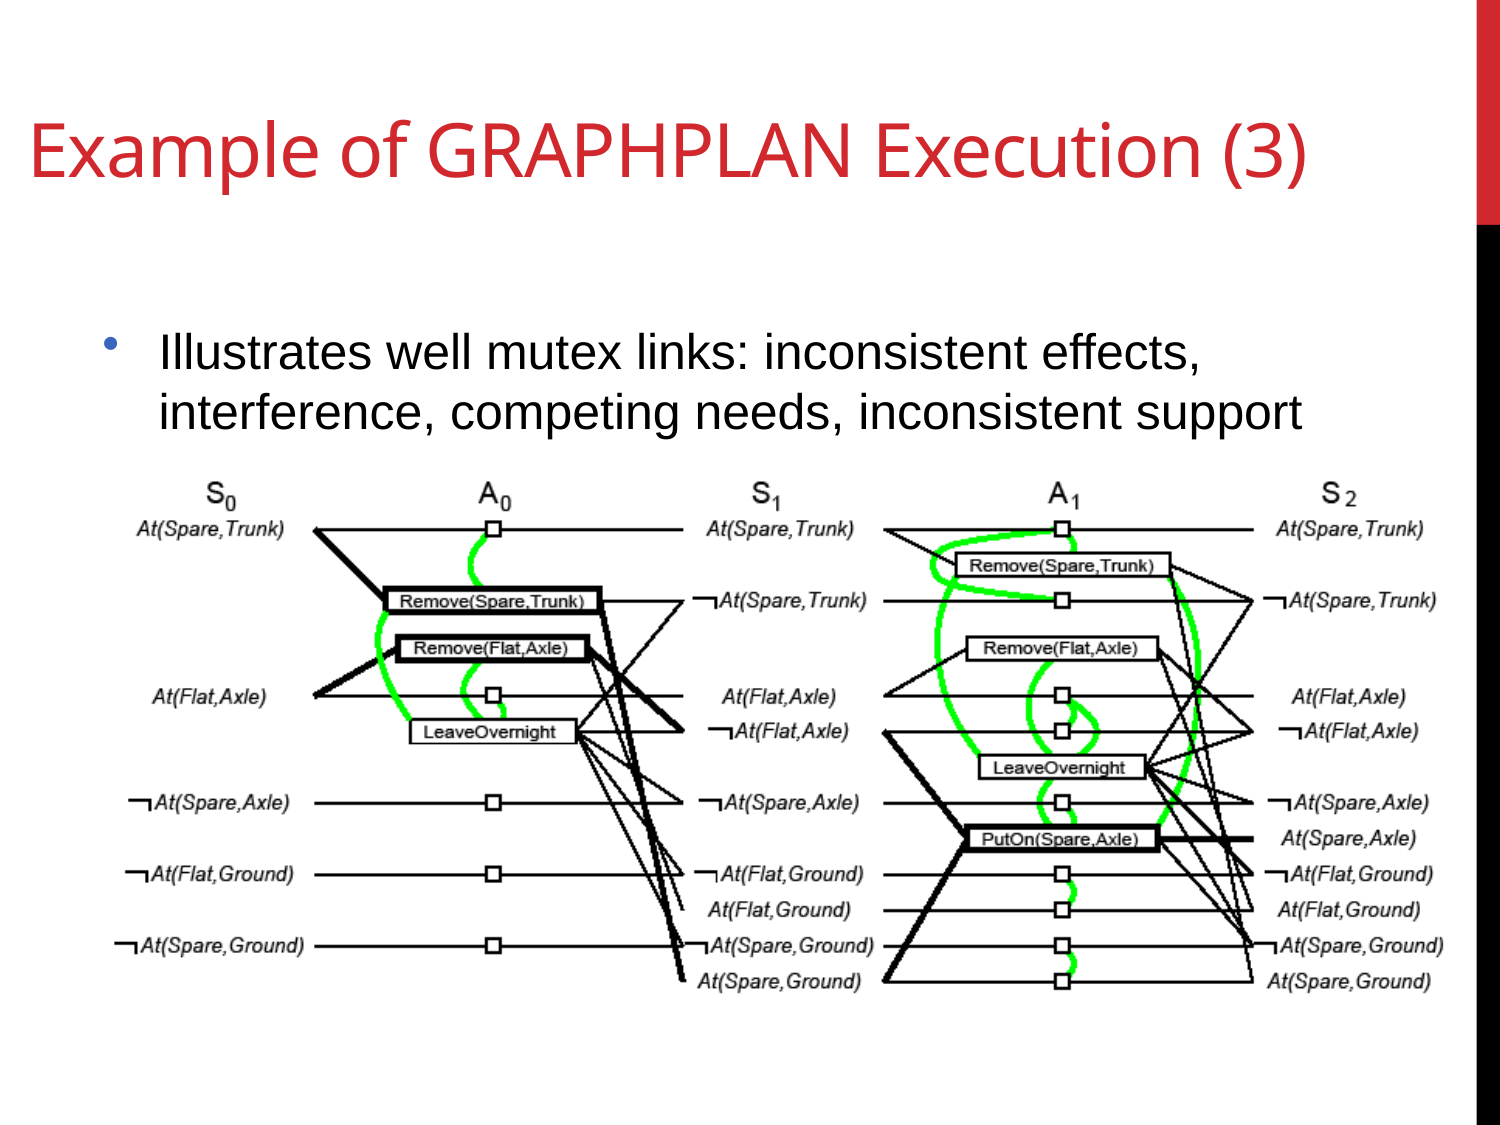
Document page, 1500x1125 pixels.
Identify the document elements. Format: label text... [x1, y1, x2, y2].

text_box Illustrates well mutex links: inconsistent effects, interference, competing needs, inconsistent support [87, 312, 1425, 505]
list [112, 474, 1451, 998]
title Example of GRAPHPLAN Execution (3) [12, 37, 1500, 200]
